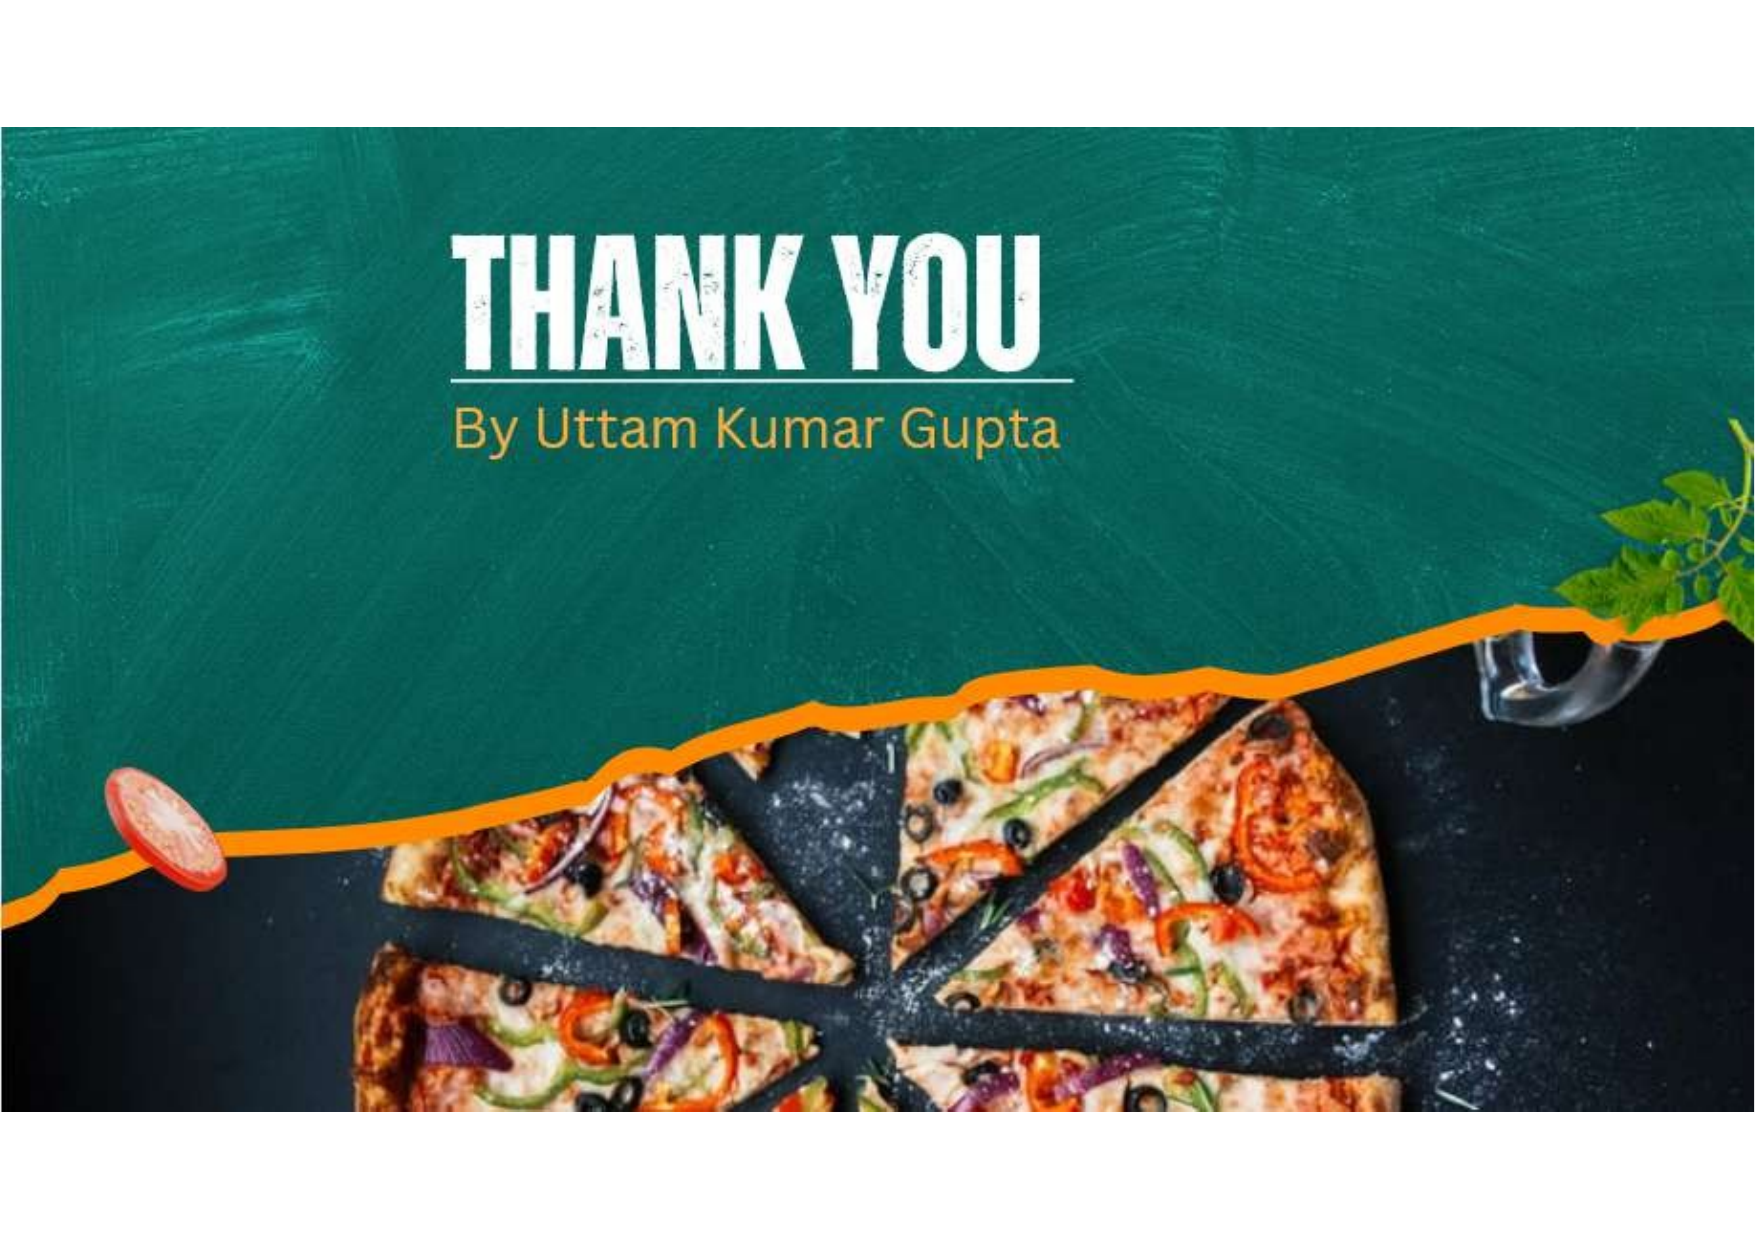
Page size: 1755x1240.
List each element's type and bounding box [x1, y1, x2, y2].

picture [0, 127, 1755, 1112]
